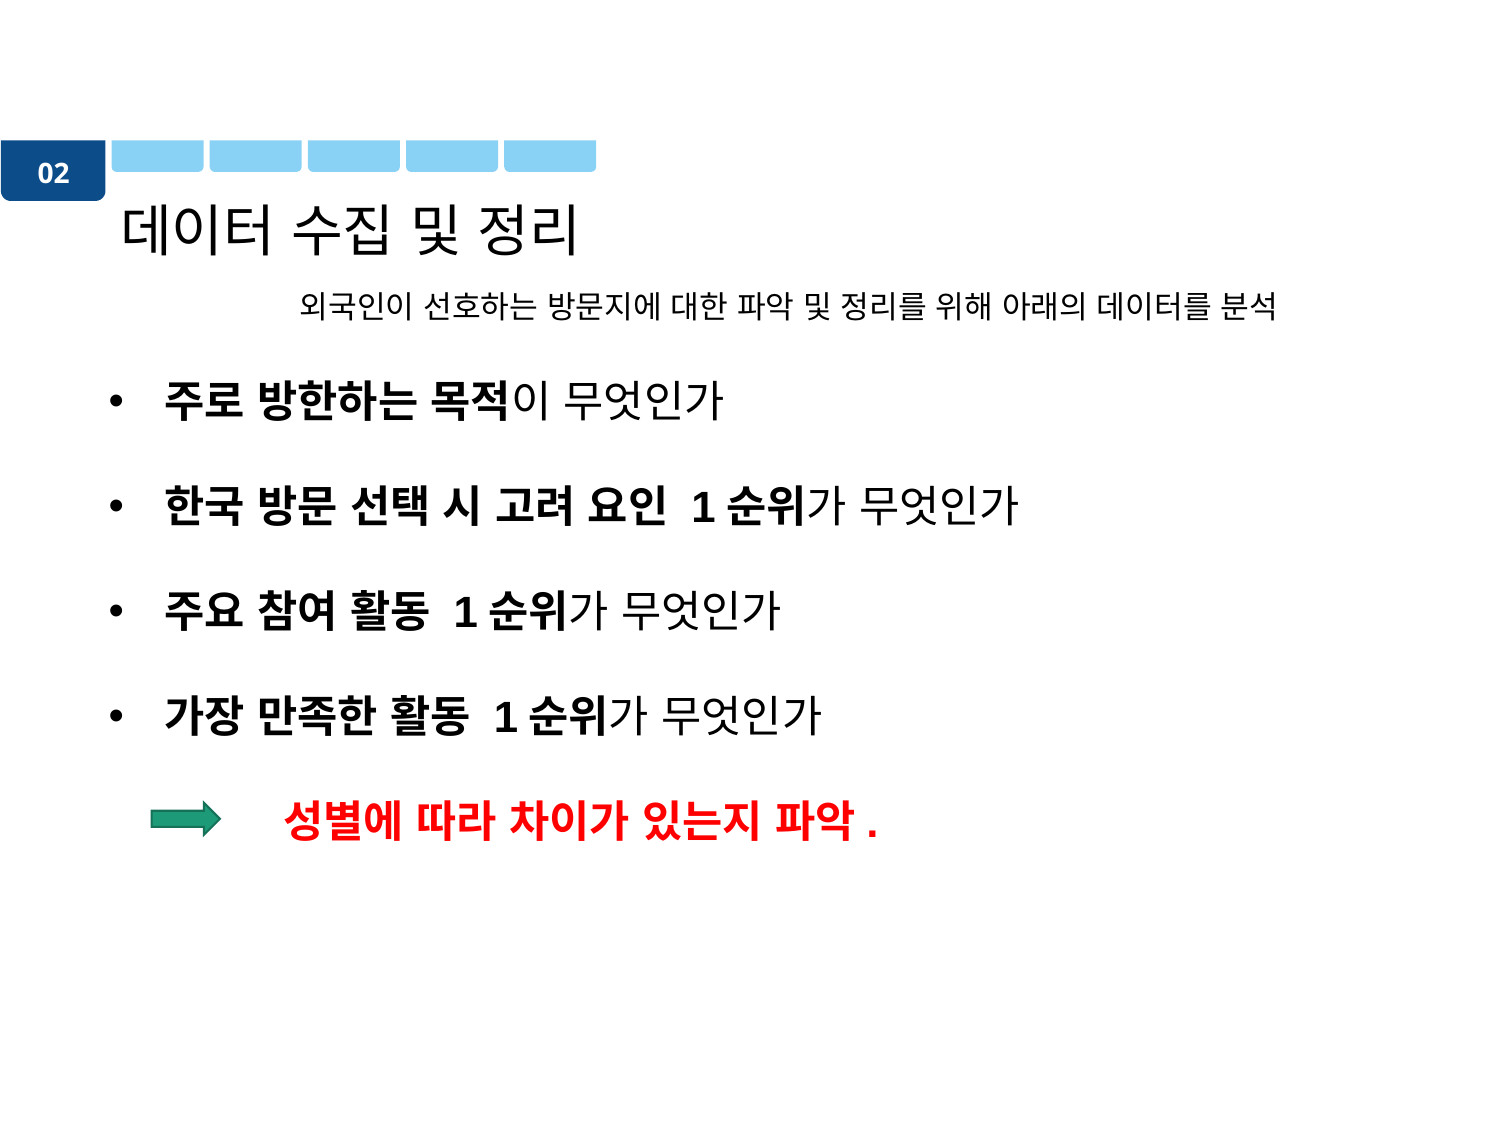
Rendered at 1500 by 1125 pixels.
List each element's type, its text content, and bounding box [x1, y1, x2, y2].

text_box 성별에 따라 차이가 있는지 파악. [268, 786, 1209, 854]
text_box [150, 800, 222, 838]
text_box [0, 140, 106, 201]
text_box [405, 139, 500, 174]
text_box 데이터 수집 및 정리 [105, 187, 1332, 270]
text_box 주로 방한하는 목적이 무엇인가 한국 방문 선택 시 고려 요인 1순위가 무엇인가 주요 참여 활동 1순위가 무엇인가 가장 만족한 활동 1순위가 무엇인가 [93, 366, 1192, 749]
text_box 외국인이 선호하는 방문지에 대한 파악 및 정리를 위해 아래의 데이터를 분석 [58, 279, 1500, 332]
text_box [208, 139, 303, 174]
text_box [306, 139, 401, 174]
text_box [110, 139, 205, 174]
text_box [503, 139, 598, 174]
